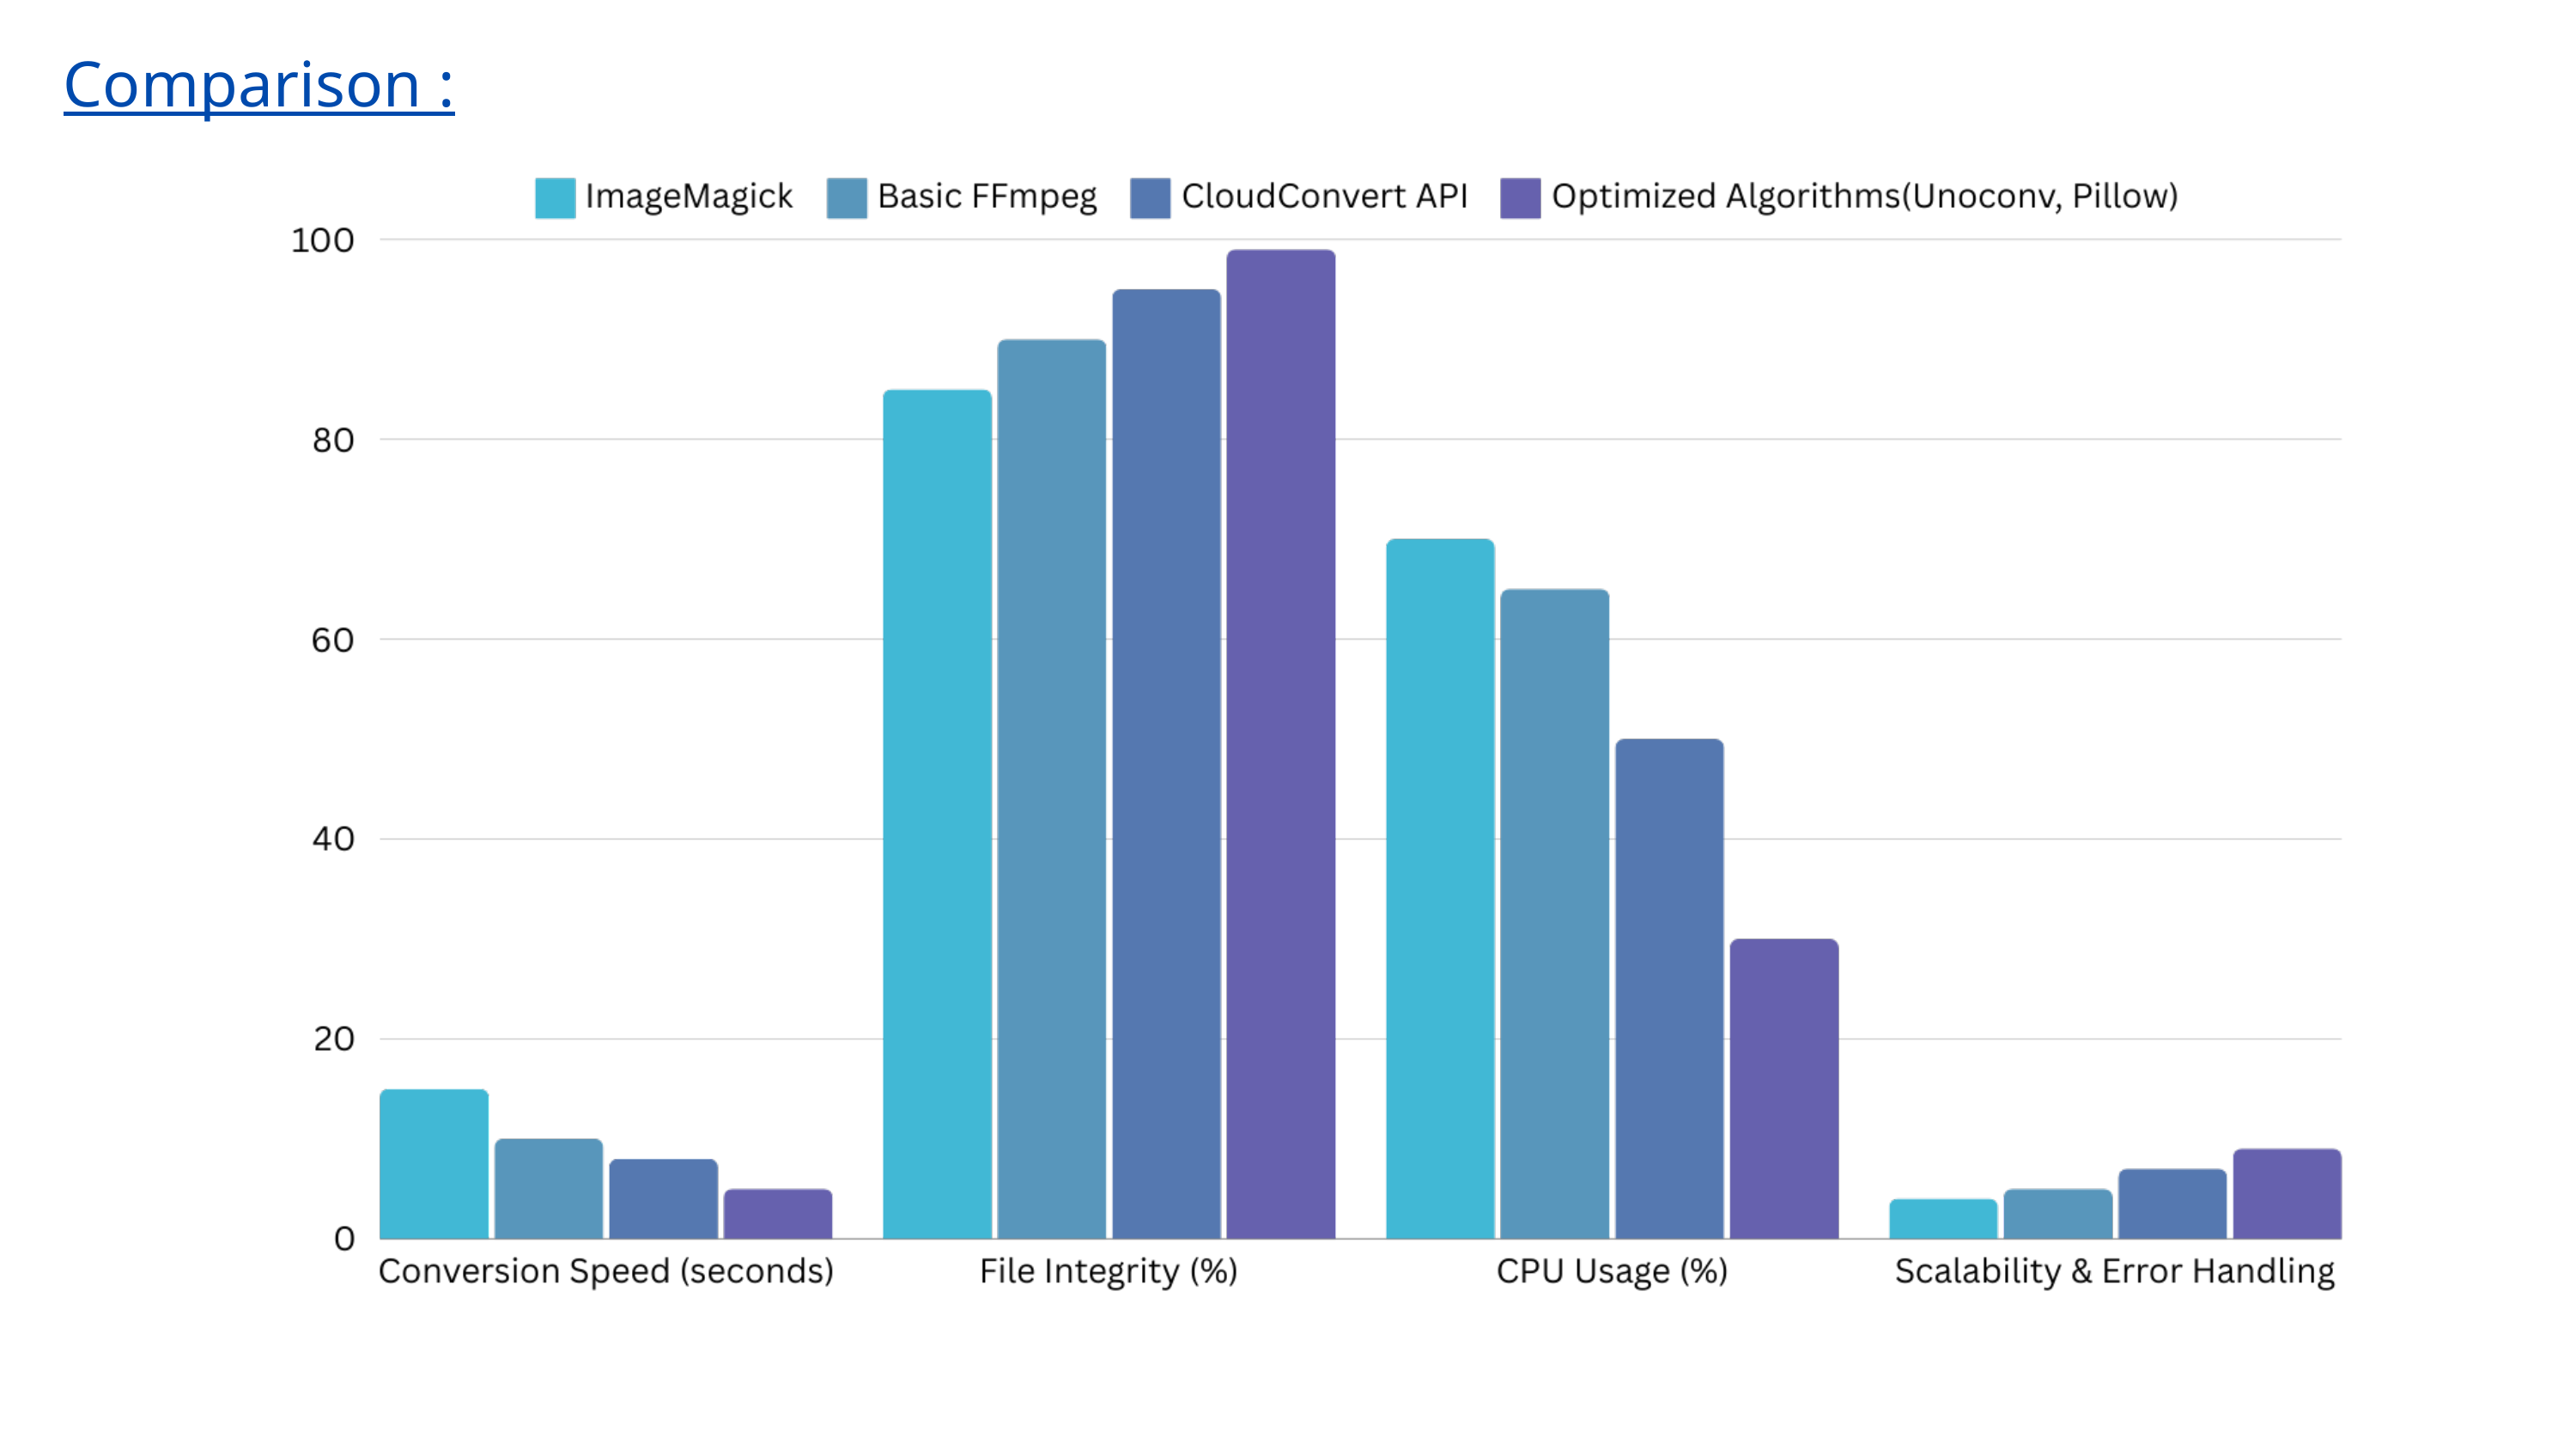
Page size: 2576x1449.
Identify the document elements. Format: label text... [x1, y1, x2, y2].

text_box Comparison : [63, 31, 82, 119]
picture [88, 0, 2548, 1449]
